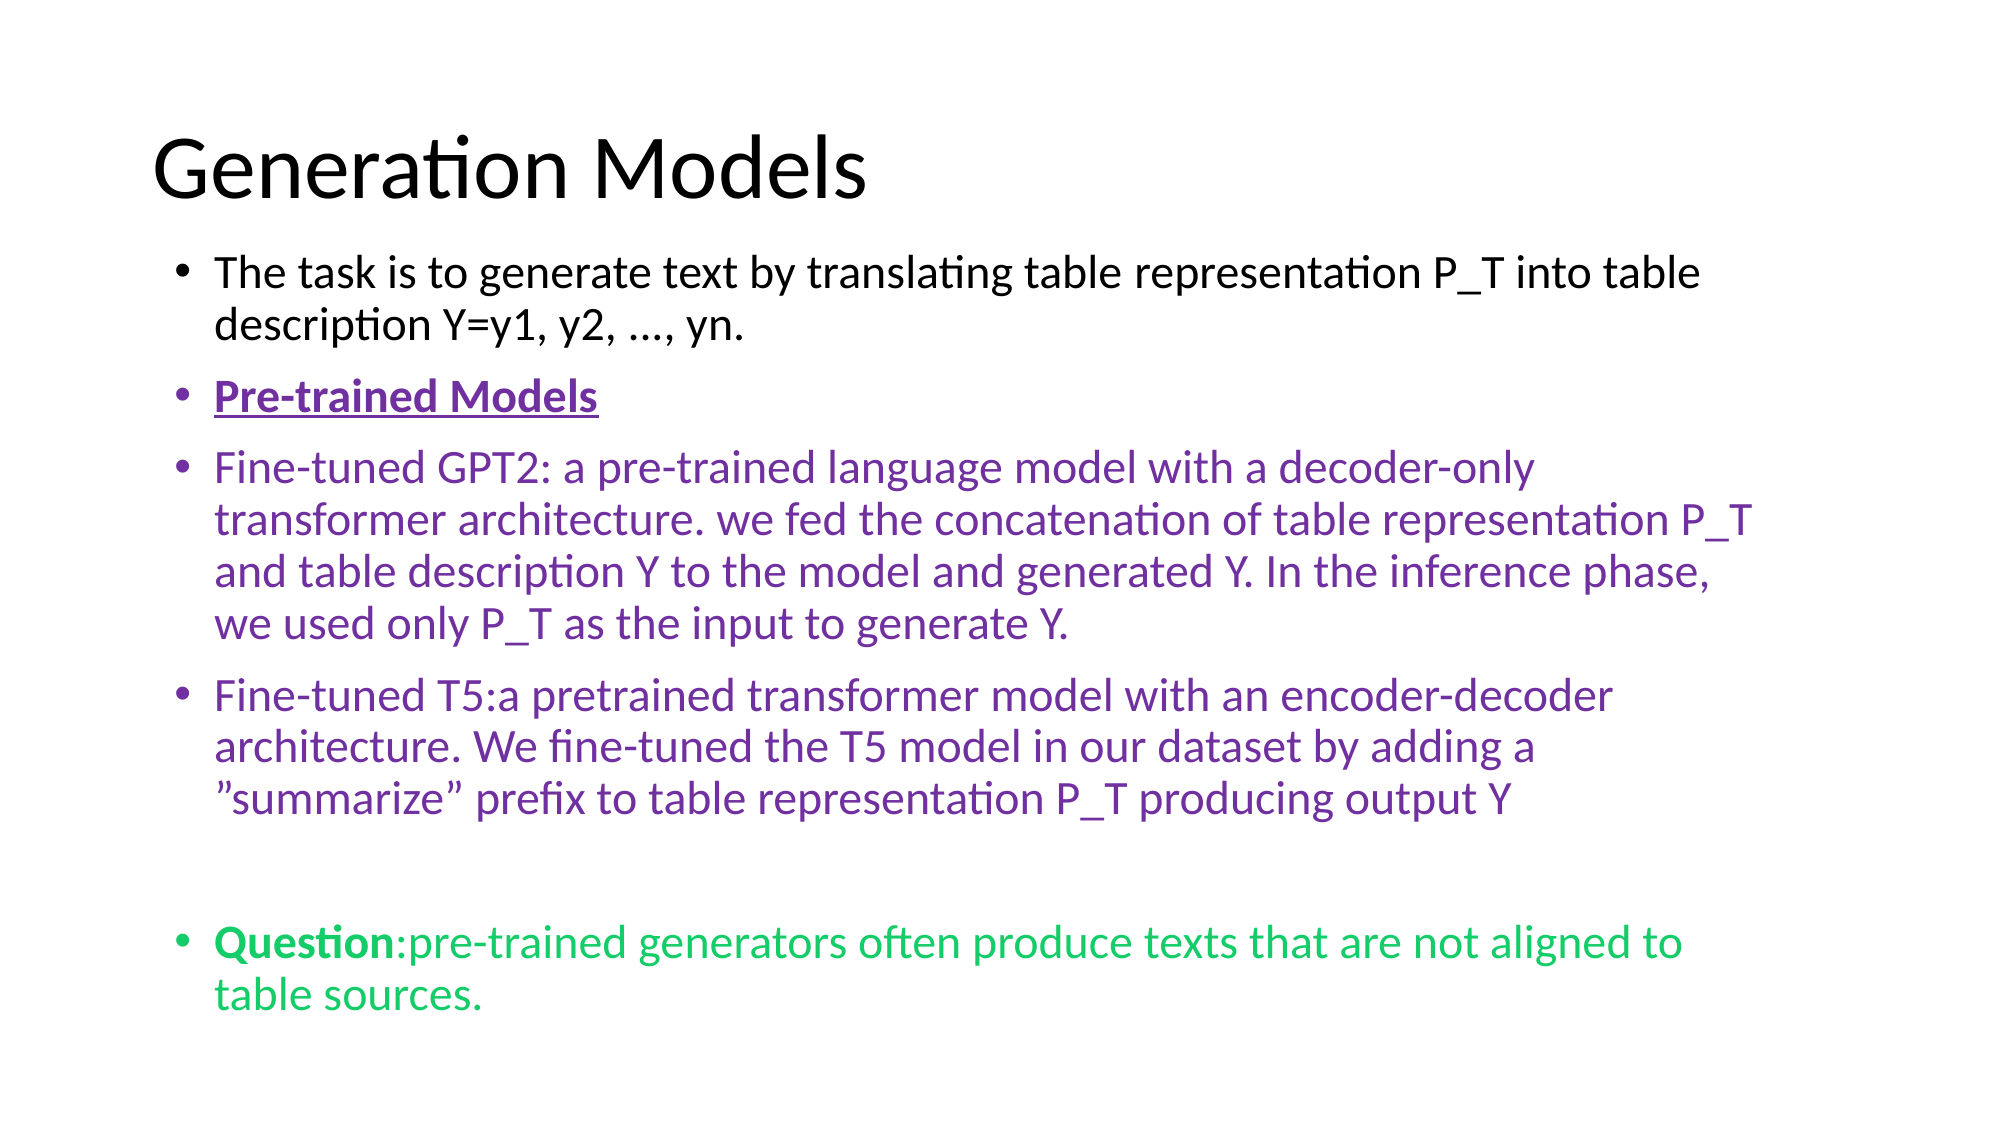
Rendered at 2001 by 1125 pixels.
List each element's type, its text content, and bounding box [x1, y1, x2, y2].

title Generation Models [137, 59, 1863, 278]
list The task is to generate text by translating table representation P_T into table description Y=y1, y2, ..., yn. Pre-trained Models Fine-tuned GPT2: a pre-trained language model with a decoder-only transformer architecture. we fed the concatenation of table representation P_T and table description Y to the model and generated Y. In the inference phase, we used only P_T as the input to generate Y. Fine-tuned T5:a pretrained transformer model with an encoder-decoder architecture. We fine-tuned the T5 model in our dataset by adding a ”summarize” prefix to table representation P_T producing output Y Question:pre-trained generators often produce texts that are not aligned to table sources. [159, 239, 1786, 1031]
